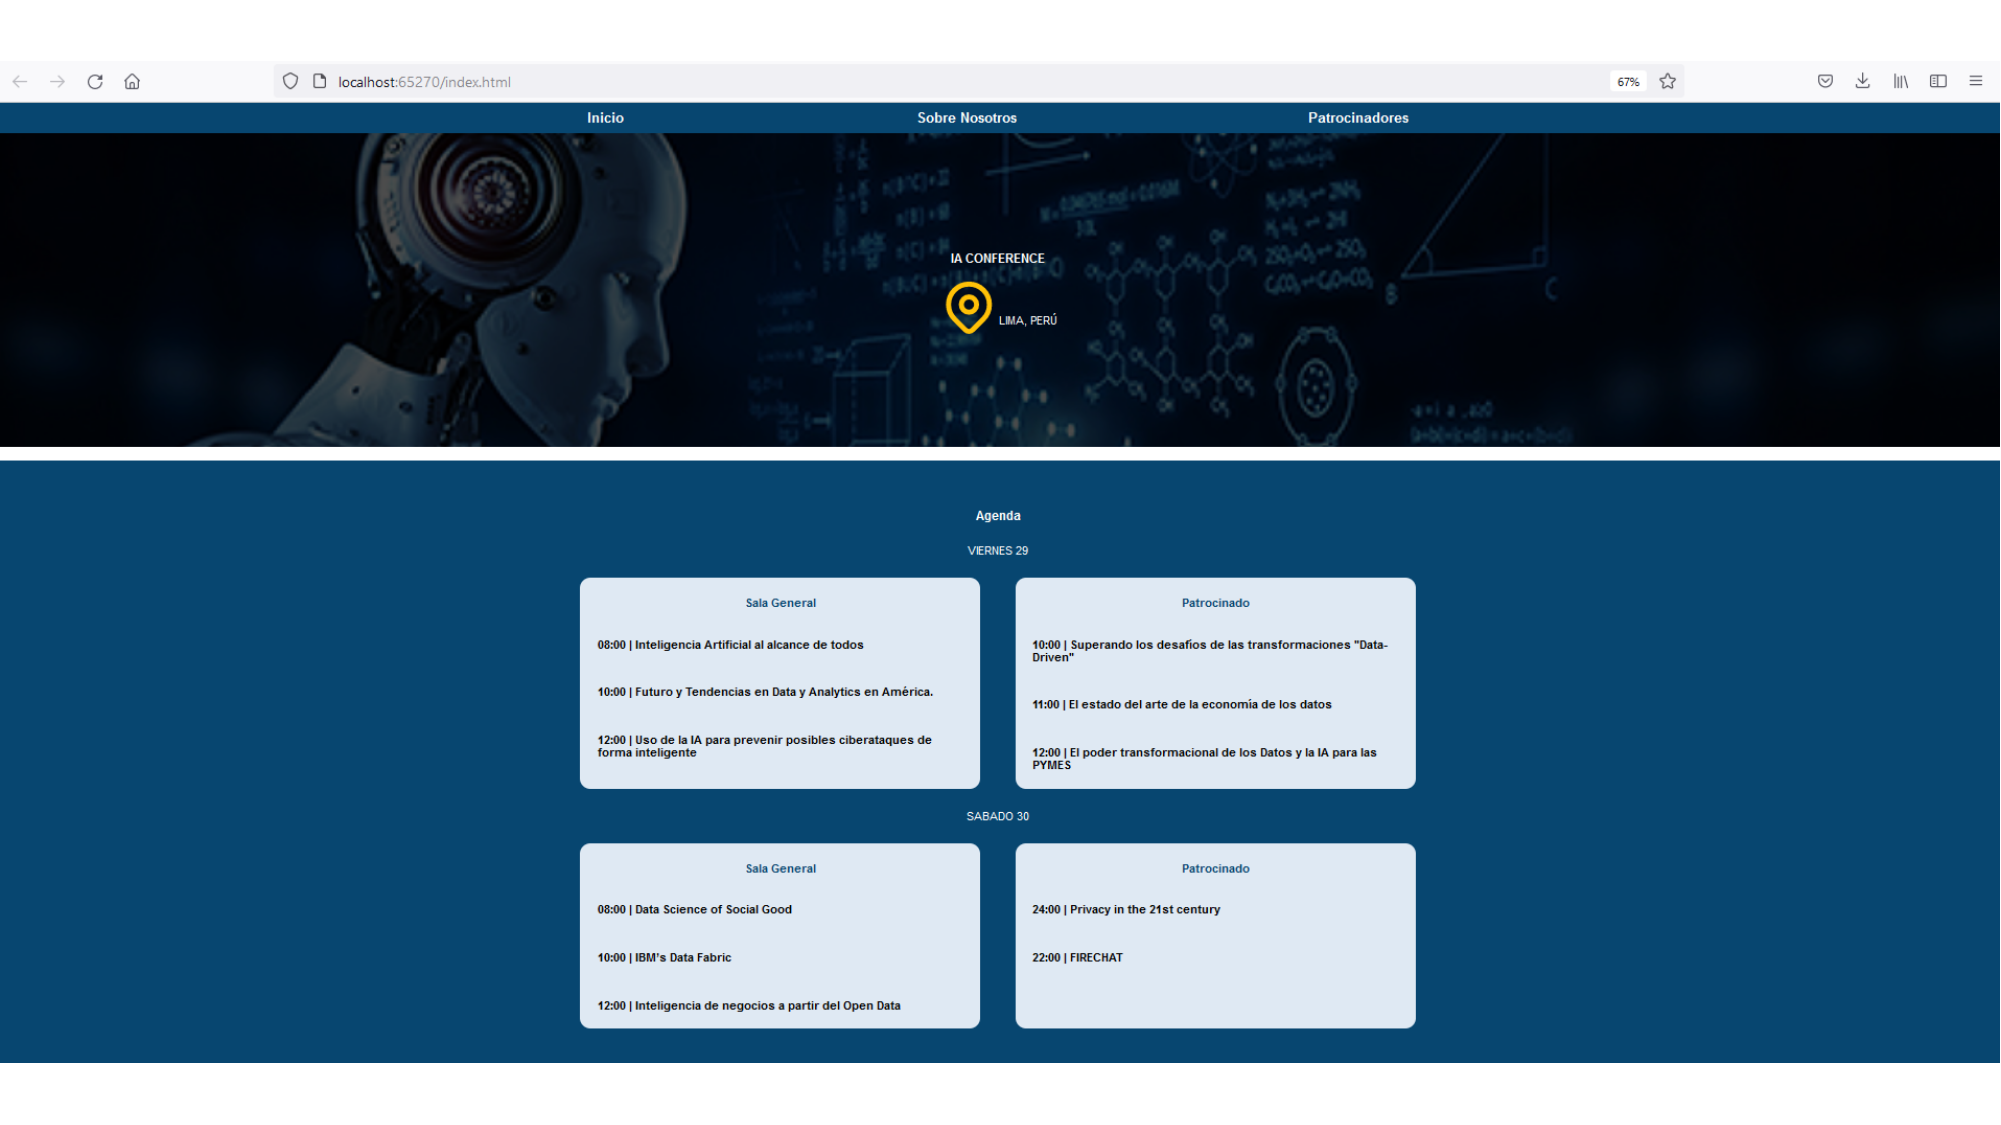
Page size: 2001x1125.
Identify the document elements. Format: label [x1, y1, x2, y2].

picture [0, 61, 2000, 1063]
